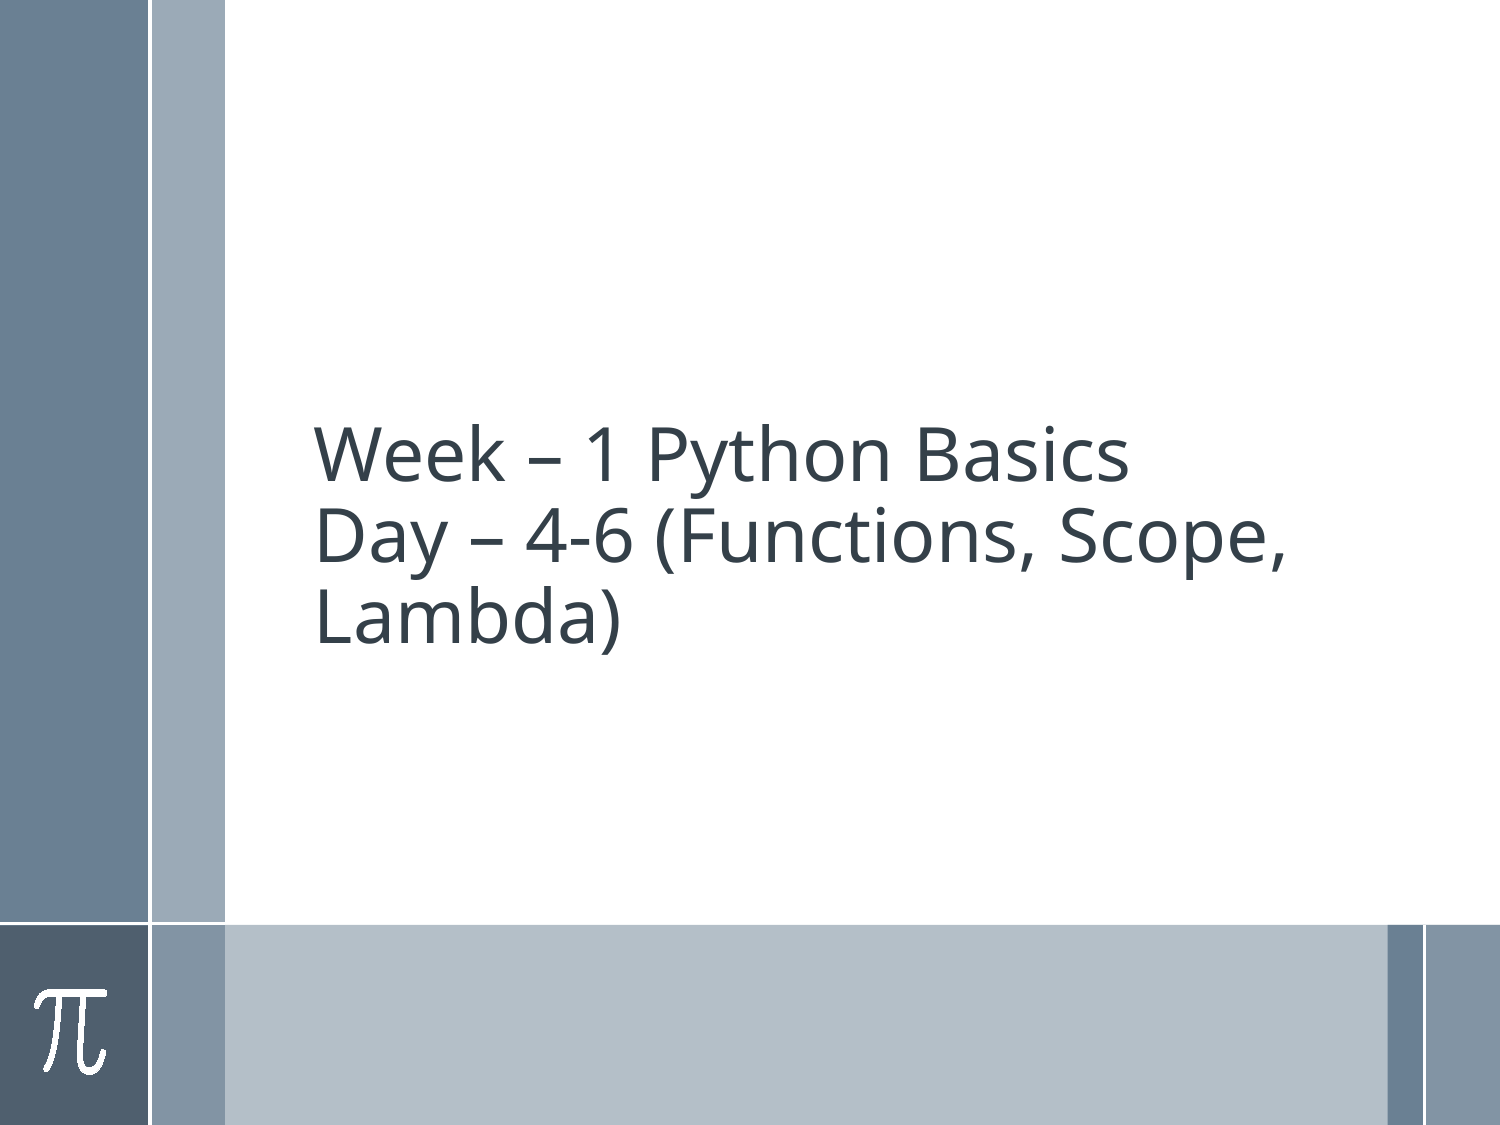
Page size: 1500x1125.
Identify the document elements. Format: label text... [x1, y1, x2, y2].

title Week – 1 Python Basics Day – 4-6 (Functions, Scope, Lambda) [298, 271, 1324, 668]
